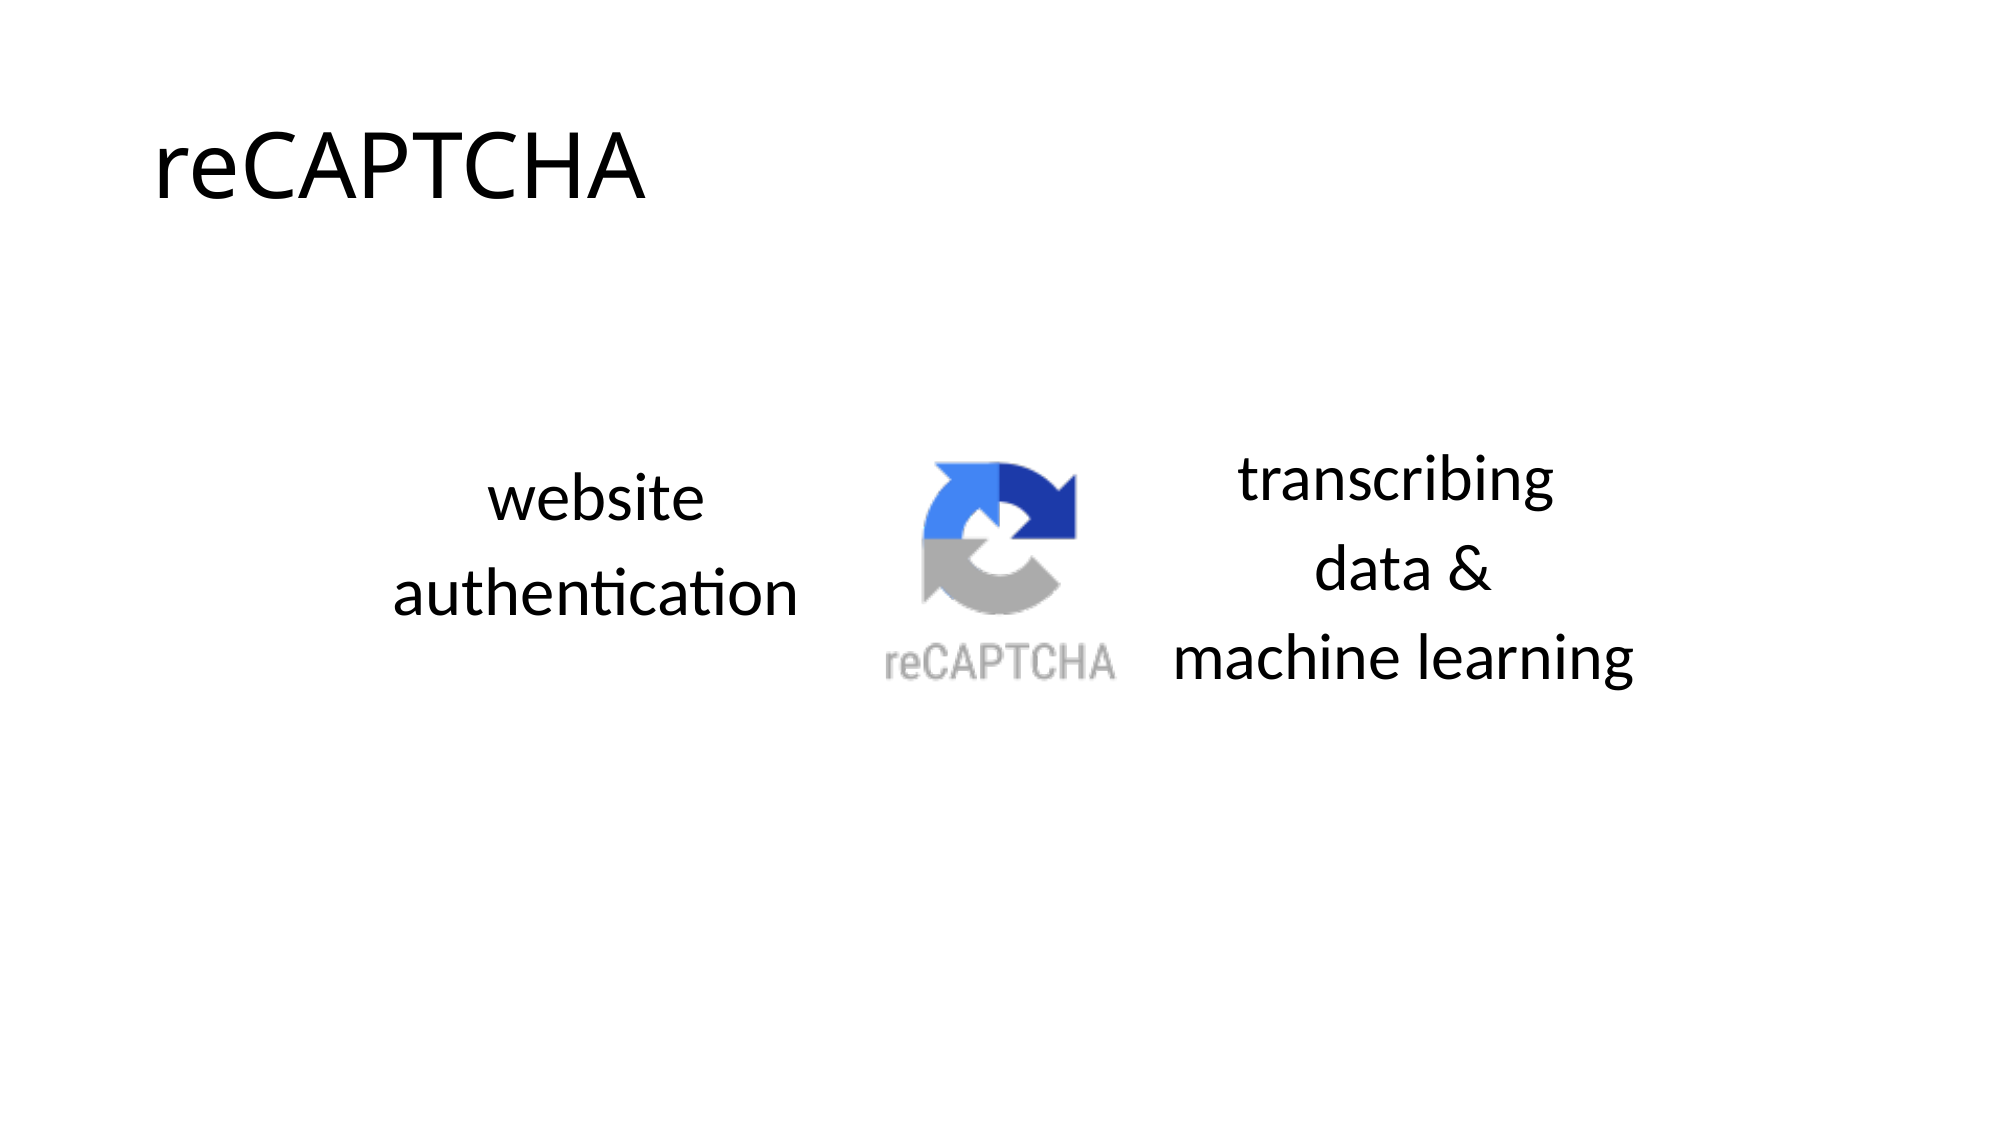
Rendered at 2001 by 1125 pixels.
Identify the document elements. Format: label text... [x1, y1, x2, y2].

title reCAPTCHA [137, 59, 1863, 278]
picture [864, 426, 1136, 698]
list website authentication [328, 453, 864, 672]
text_box transcribing data & machine learning [1135, 435, 1672, 707]
